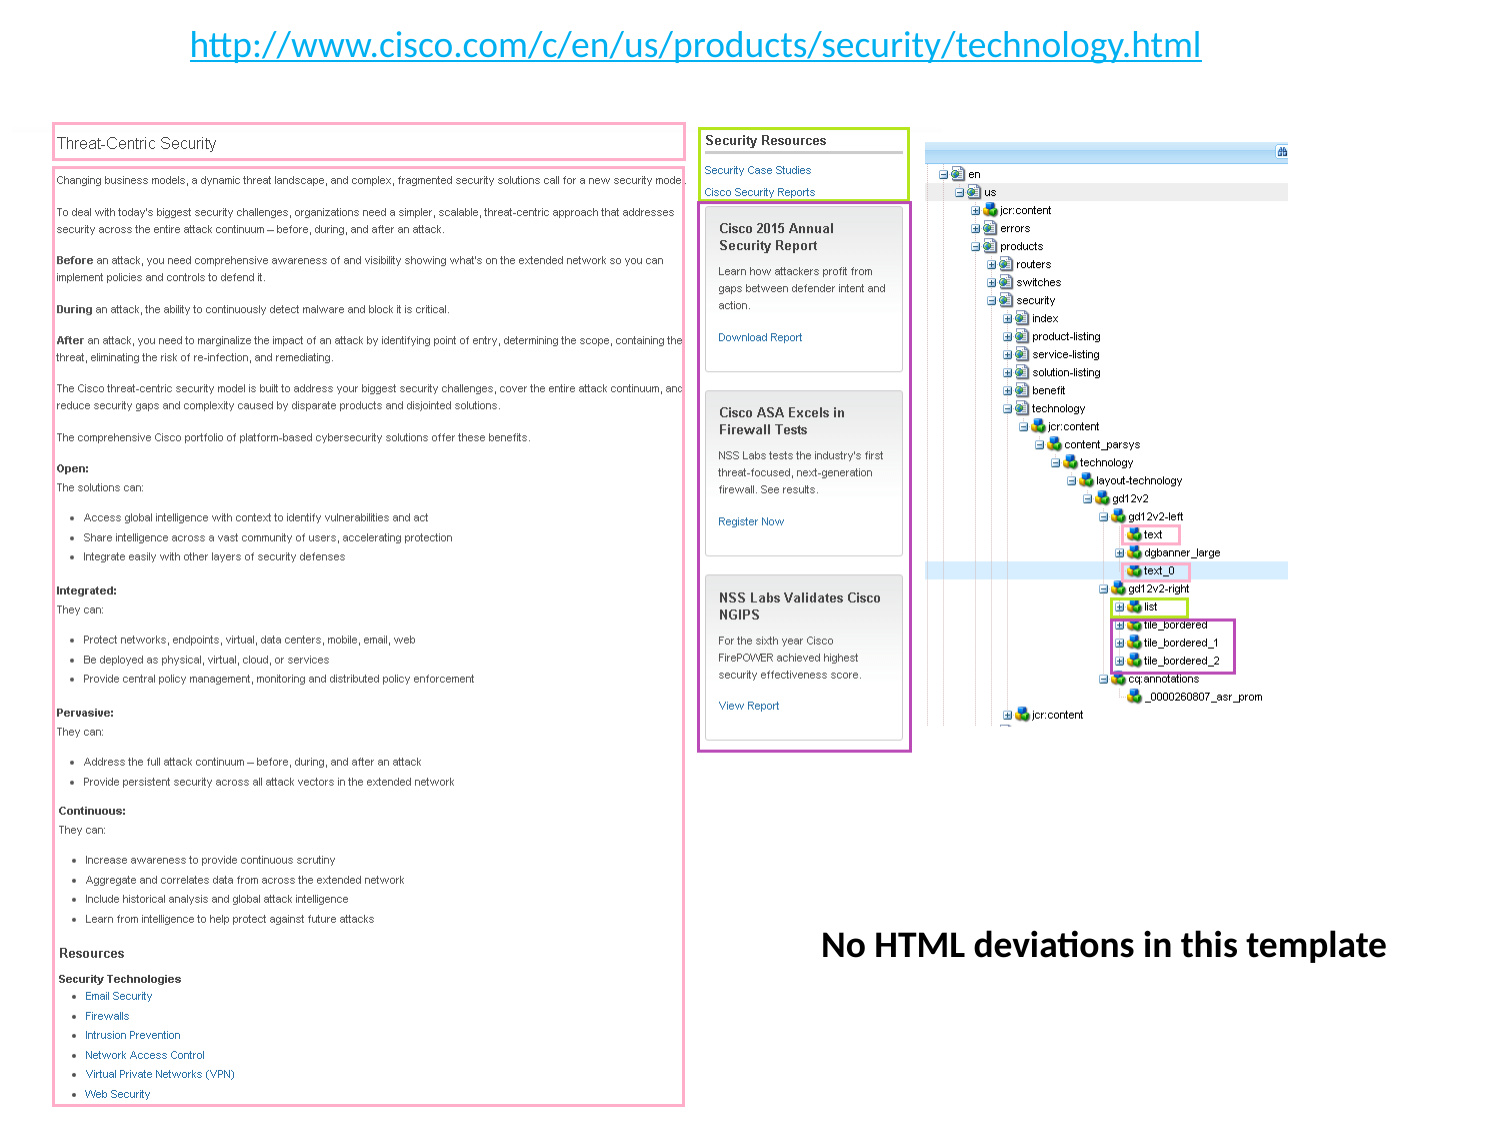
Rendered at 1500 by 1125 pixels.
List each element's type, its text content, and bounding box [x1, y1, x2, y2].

picture [0, 112, 1500, 1113]
text_box http://www.cisco.com/c/en/us/products/security/technology.html [174, 12, 1438, 73]
